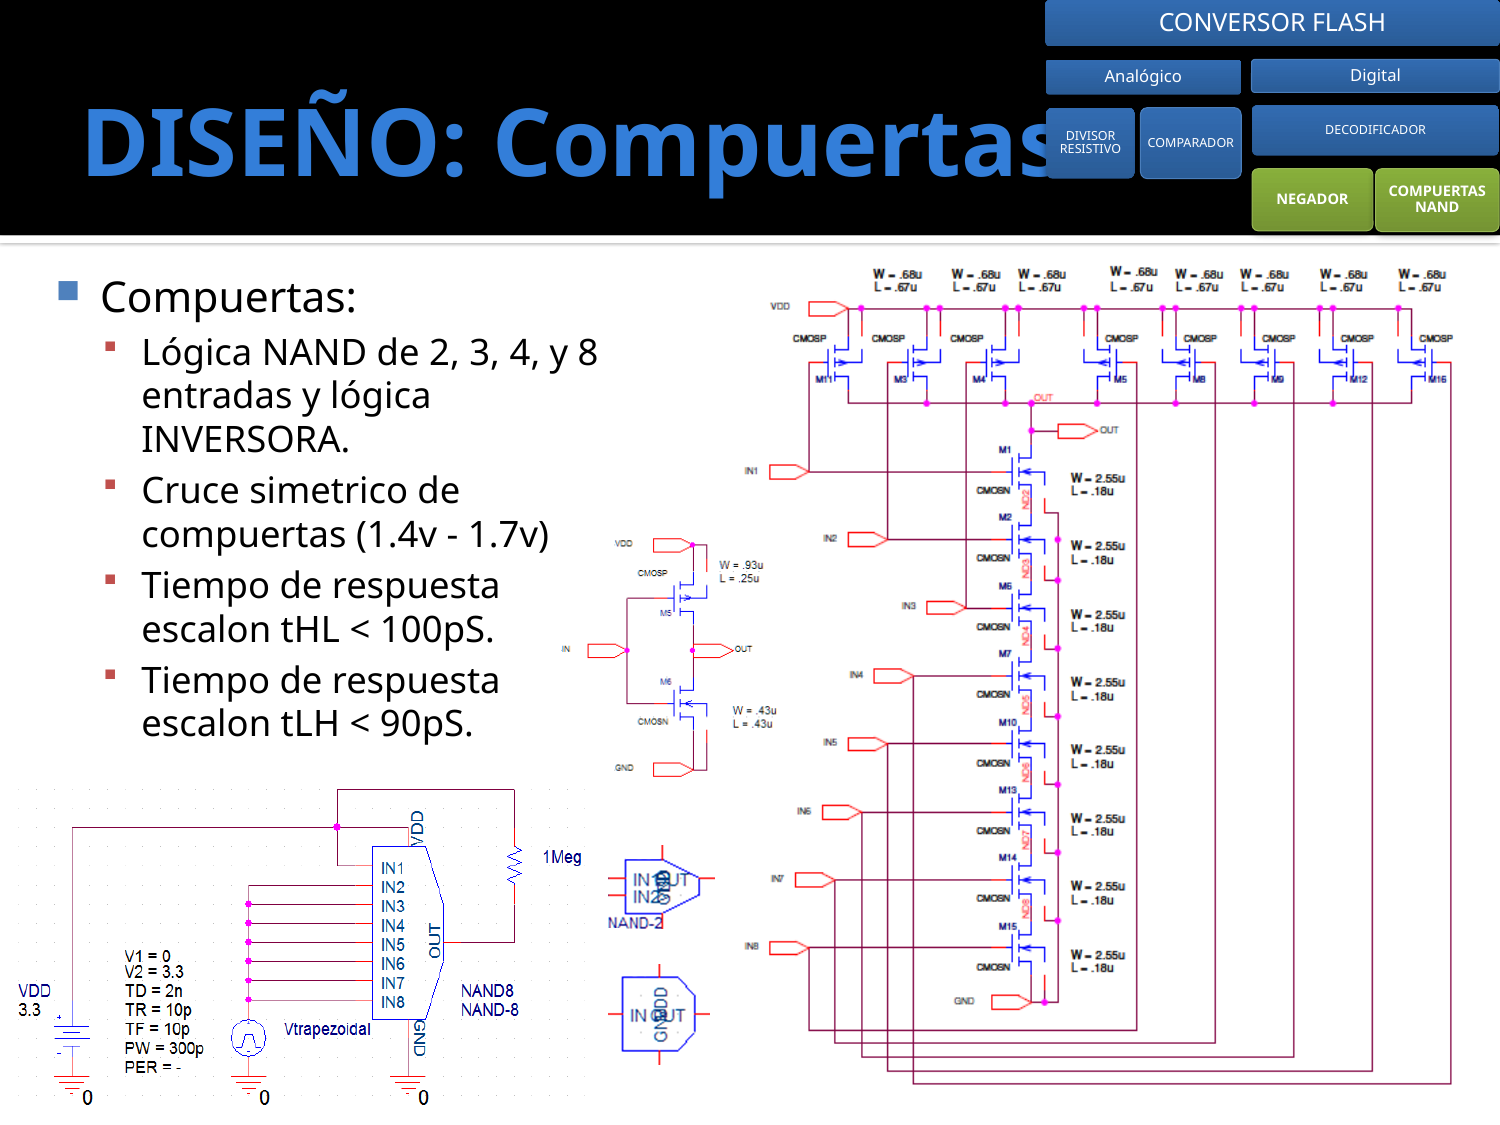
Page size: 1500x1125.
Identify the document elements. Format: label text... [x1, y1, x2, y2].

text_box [1045, 0, 1500, 232]
title DISEÑO: Compuertas [64, 45, 1040, 233]
picture [608, 845, 715, 930]
picture [608, 964, 710, 1065]
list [726, 255, 1471, 1094]
picture [11, 526, 783, 1114]
list Compuertas: Lógica NAND de 2, 3, 4, y 8 entradas y lógica INVERSORA. Cruce simetrico de compuertas (1.4v - 1.7v) Tiempo de respuesta escalon tHL < 100pS. Tiempo de respuesta escalon tLH < 90pS. [29, 255, 632, 764]
